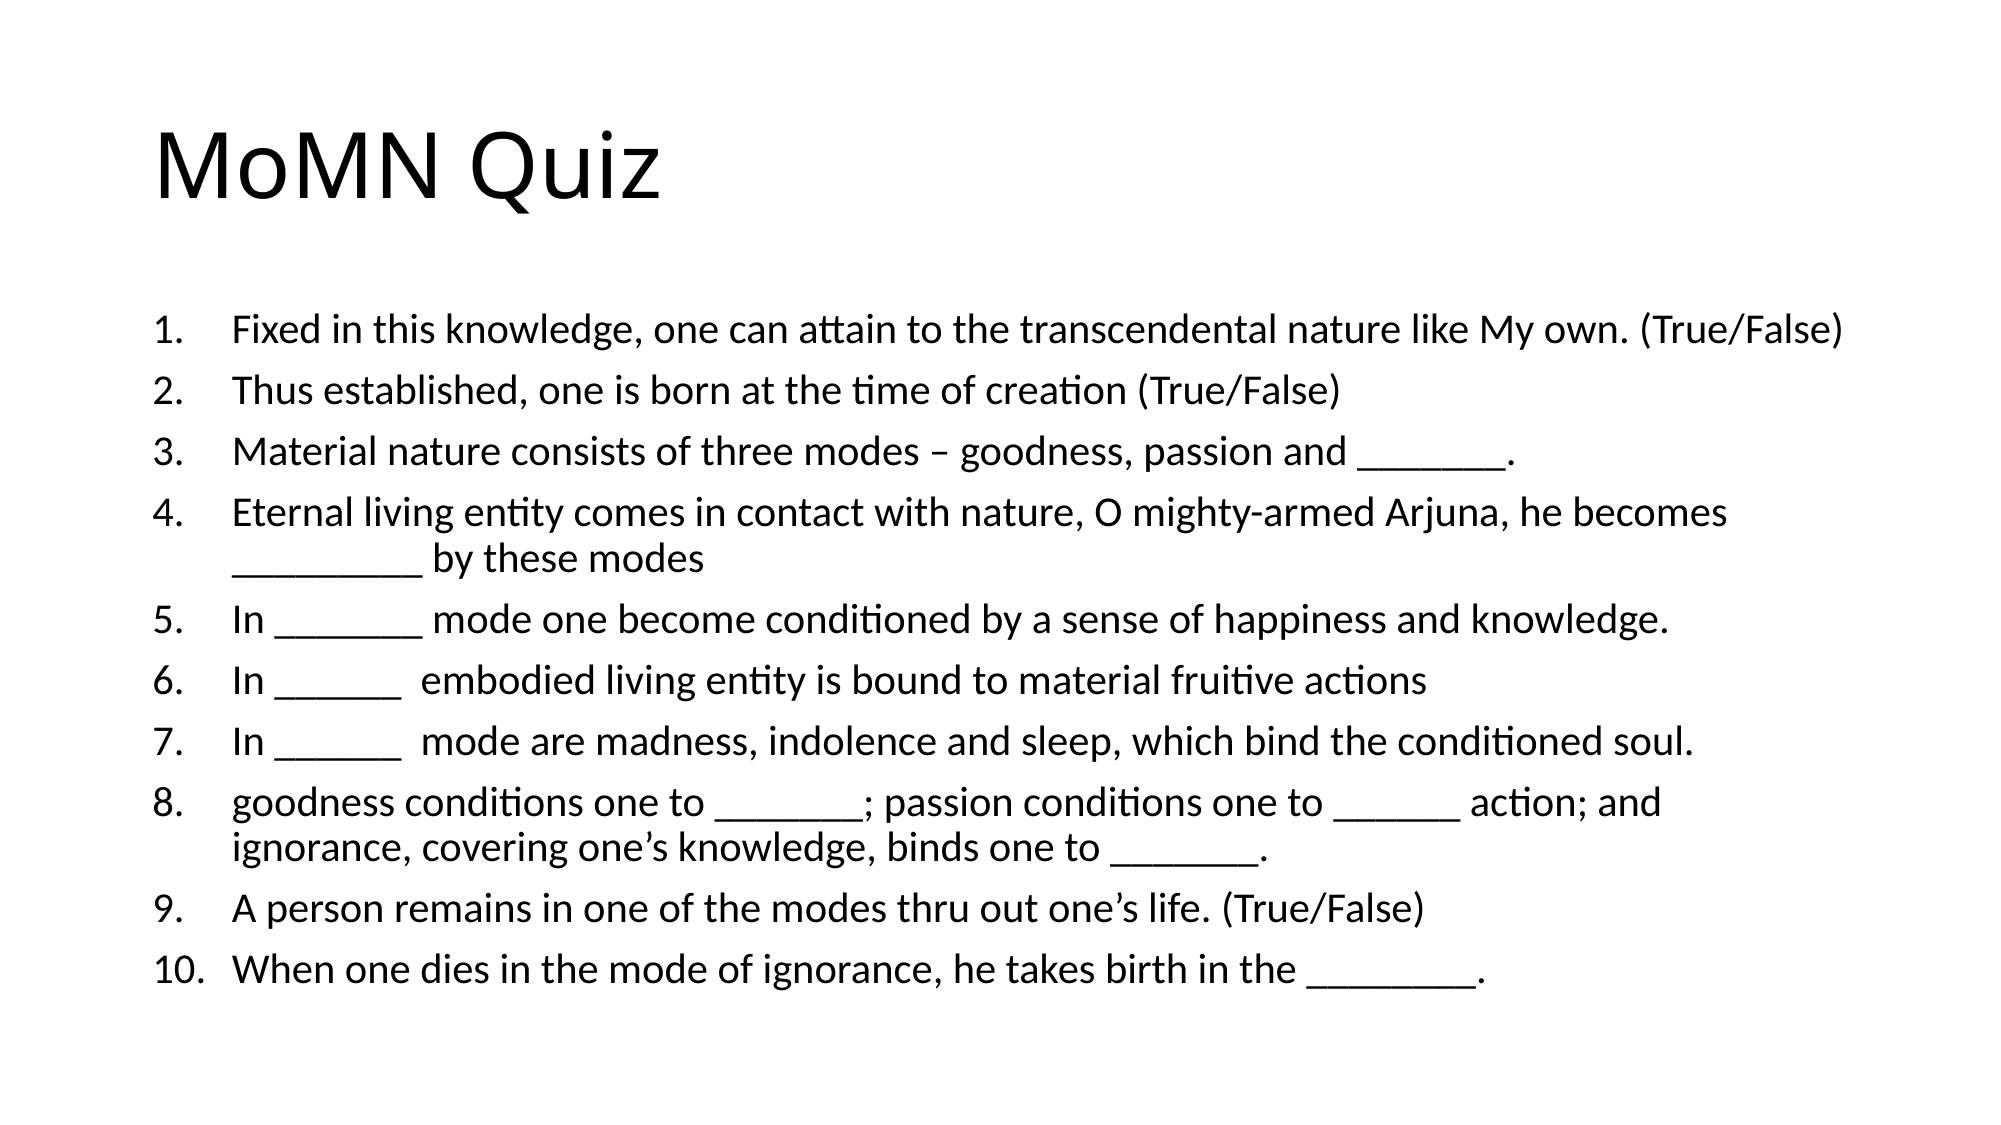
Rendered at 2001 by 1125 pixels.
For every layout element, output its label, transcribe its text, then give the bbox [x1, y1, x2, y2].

title MoMN Quiz [137, 59, 1863, 278]
list Fixed in this knowledge, one can attain to the transcendental nature like My own. (True/False) Thus established, one is born at the time of creation (True/False) Material nature consists of three modes – goodness, passion and _______. Eternal living entity comes in contact with nature, O mighty-armed Arjuna, he becomes _________ by these modes In _______ mode one become conditioned by a sense of happiness and knowledge. In ______ embodied living entity is bound to material fruitive actions In ______ mode are madness, indolence and sleep, which bind the conditioned soul. goodness conditions one to _______; passion conditions one to ______ action; and ignorance, covering one’s knowledge, binds one to _______. A person remains in one of the modes thru out one’s life. (True/False) When one dies in the mode of ignorance, he takes birth in the ________. [137, 299, 1863, 1014]
